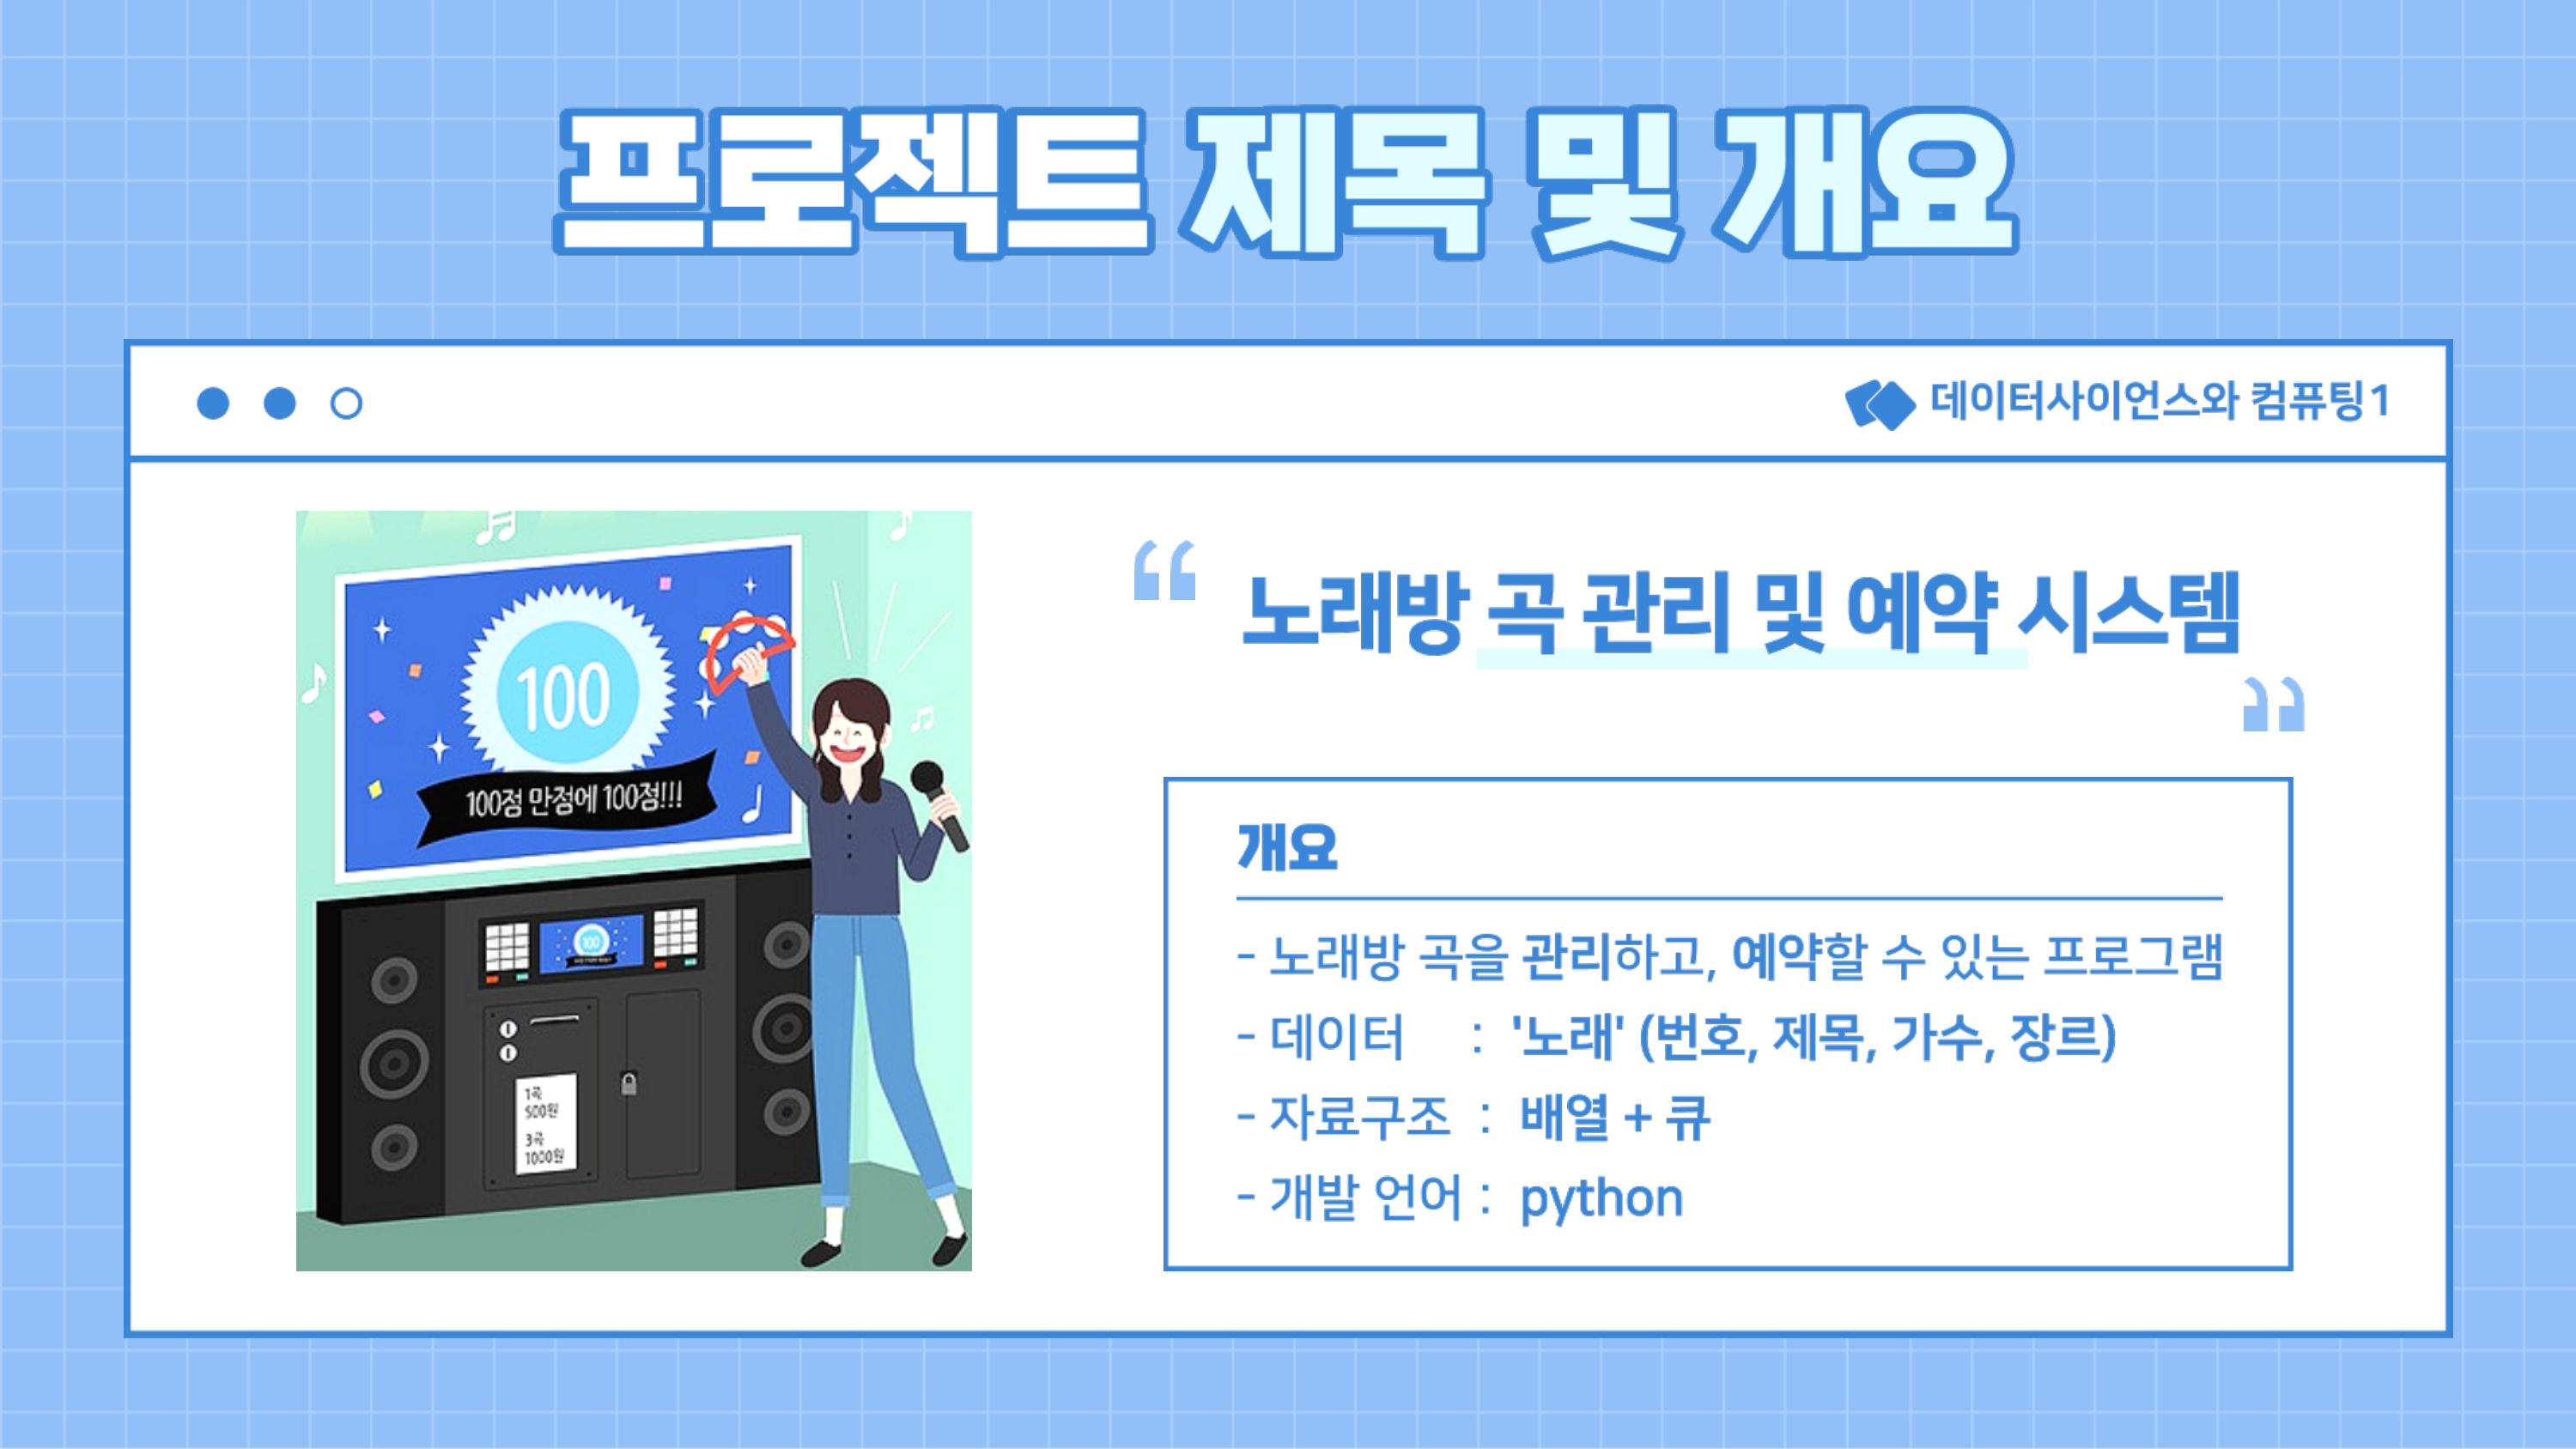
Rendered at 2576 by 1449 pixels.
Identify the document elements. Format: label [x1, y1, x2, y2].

text_box [1236, 892, 2224, 906]
picture [325, 16, 2202, 446]
picture [1228, 805, 1364, 912]
text_box [296, 511, 972, 1271]
text_box [2243, 676, 2305, 731]
text_box [0, 0, 2576, 1449]
picture [1228, 917, 2248, 1250]
text_box [123, 339, 2453, 1339]
picture [1121, 543, 2278, 694]
text_box [1845, 374, 2396, 434]
text_box [1163, 777, 2293, 1271]
